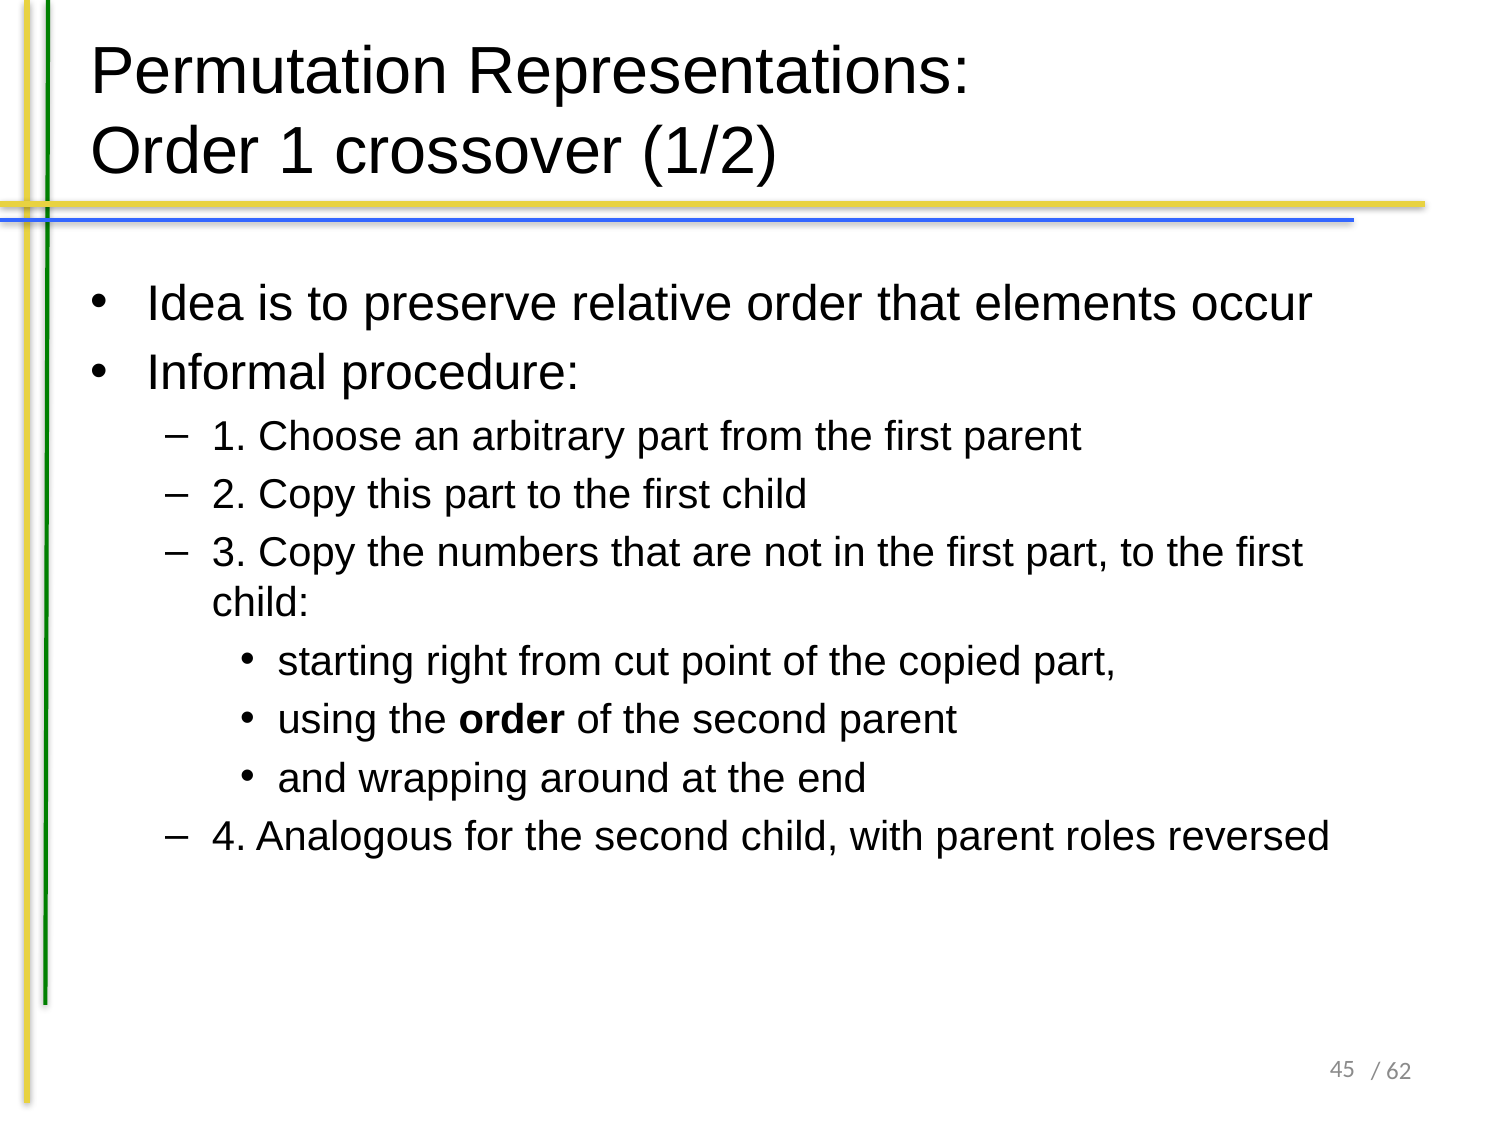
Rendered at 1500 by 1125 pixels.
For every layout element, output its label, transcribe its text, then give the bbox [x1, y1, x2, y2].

list Idea is to preserve relative order that elements occur Informal procedure: 1. Choose an arbitrary part from the first parent 2. Copy this part to the first child 3. Copy the numbers that are not in the first part, to the first child: starting right from cut point of the copied part, using the order of the second parent and wrapping around at the end 4. Analogous for the second child, with parent roles reversed [75, 262, 1425, 1005]
slide_number 44 [1249, 1026, 1371, 1109]
title Permutation Representations: Order 1 crossover (1/2) [75, 12, 1425, 201]
